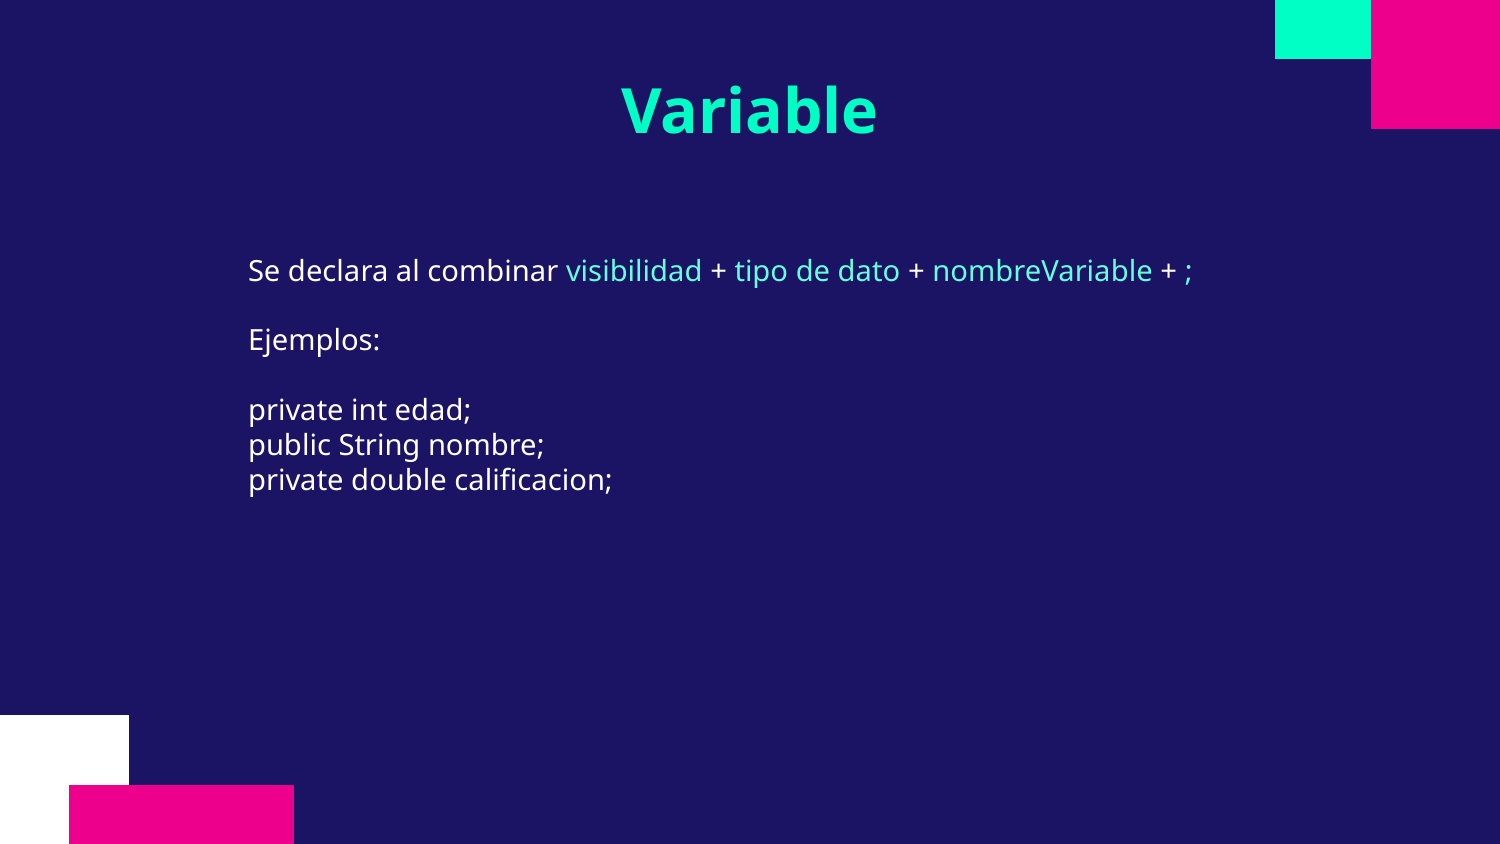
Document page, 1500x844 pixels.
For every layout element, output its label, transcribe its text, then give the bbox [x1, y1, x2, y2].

text_box [1370, 0, 1500, 129]
text_box [68, 785, 294, 844]
text_box [1274, 0, 1370, 59]
text_box [0, 714, 130, 844]
text_box Se declara al combinar visibilidad + tipo de dato + nombreVariable + ; Ejemplos: private int edad; public String nombre; private double calificacion; [233, 236, 1267, 643]
title Variable [118, 56, 1382, 166]
